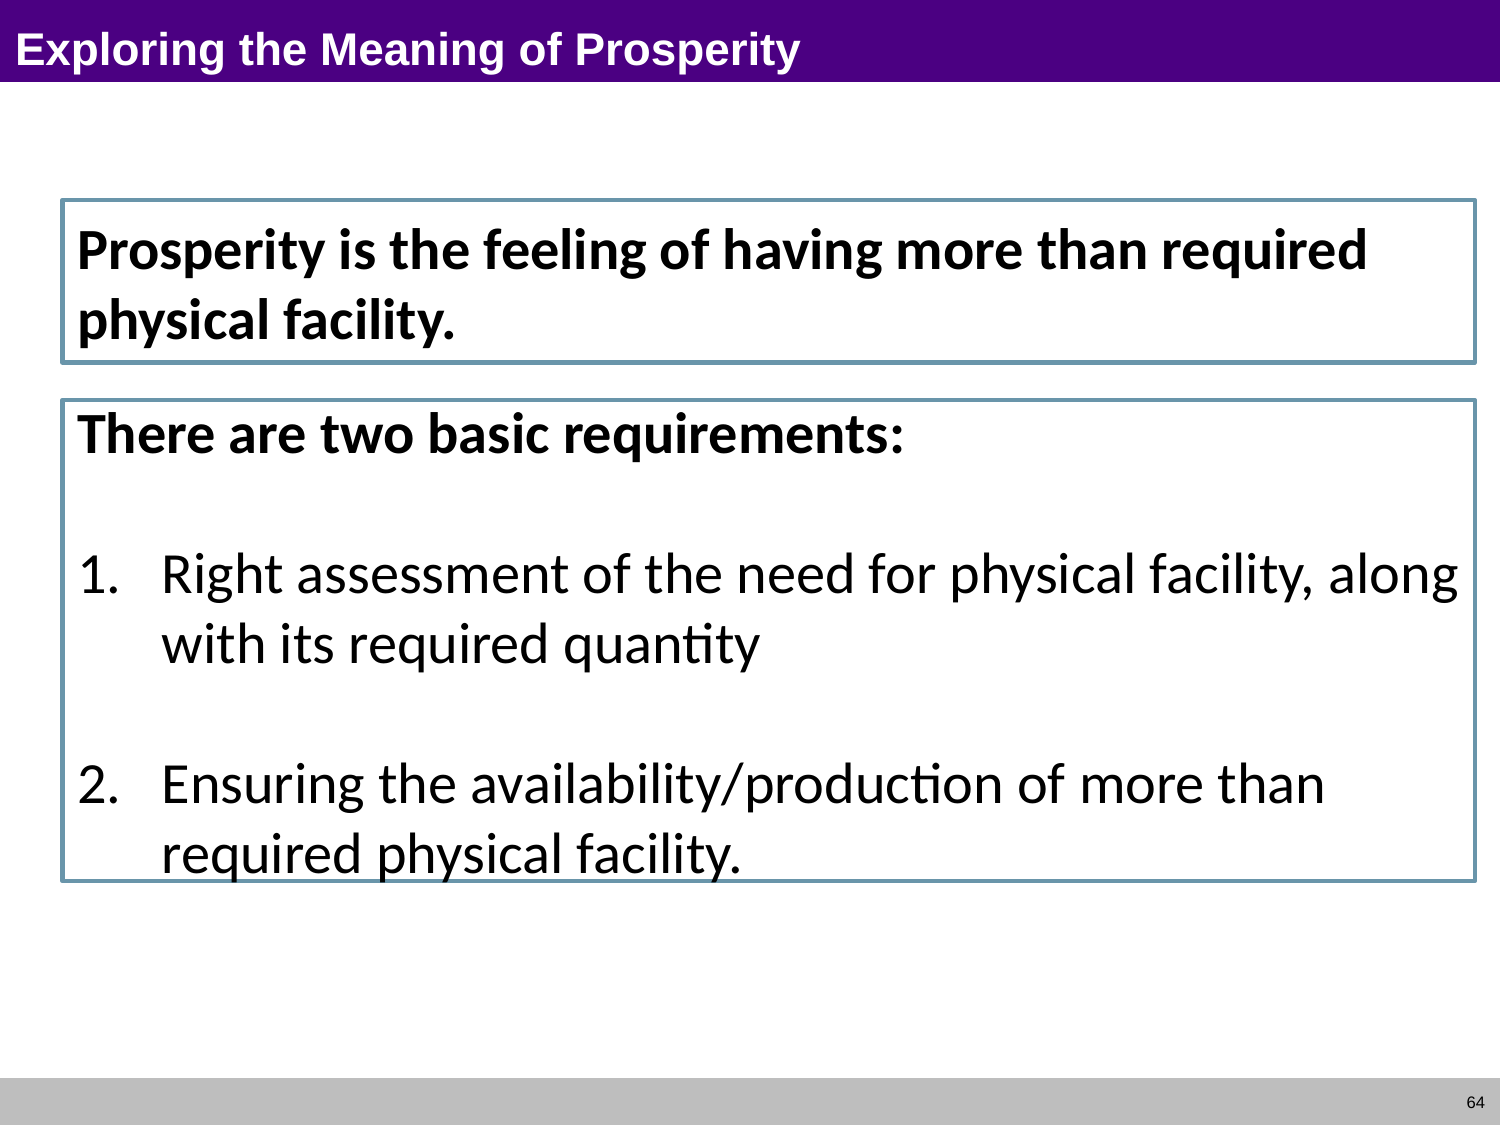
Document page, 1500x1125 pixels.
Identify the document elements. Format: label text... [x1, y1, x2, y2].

title Exploring the Meaning of Prosperity [0, 12, 1500, 75]
text_box There are two basic requirements: Right assessment of the need for physical facility, along with its required quantity Ensuring the availability/production of more than required physical facility. [60, 398, 1477, 883]
text_box Prosperity is the feeling of having more than required physical facility. [60, 198, 1477, 365]
